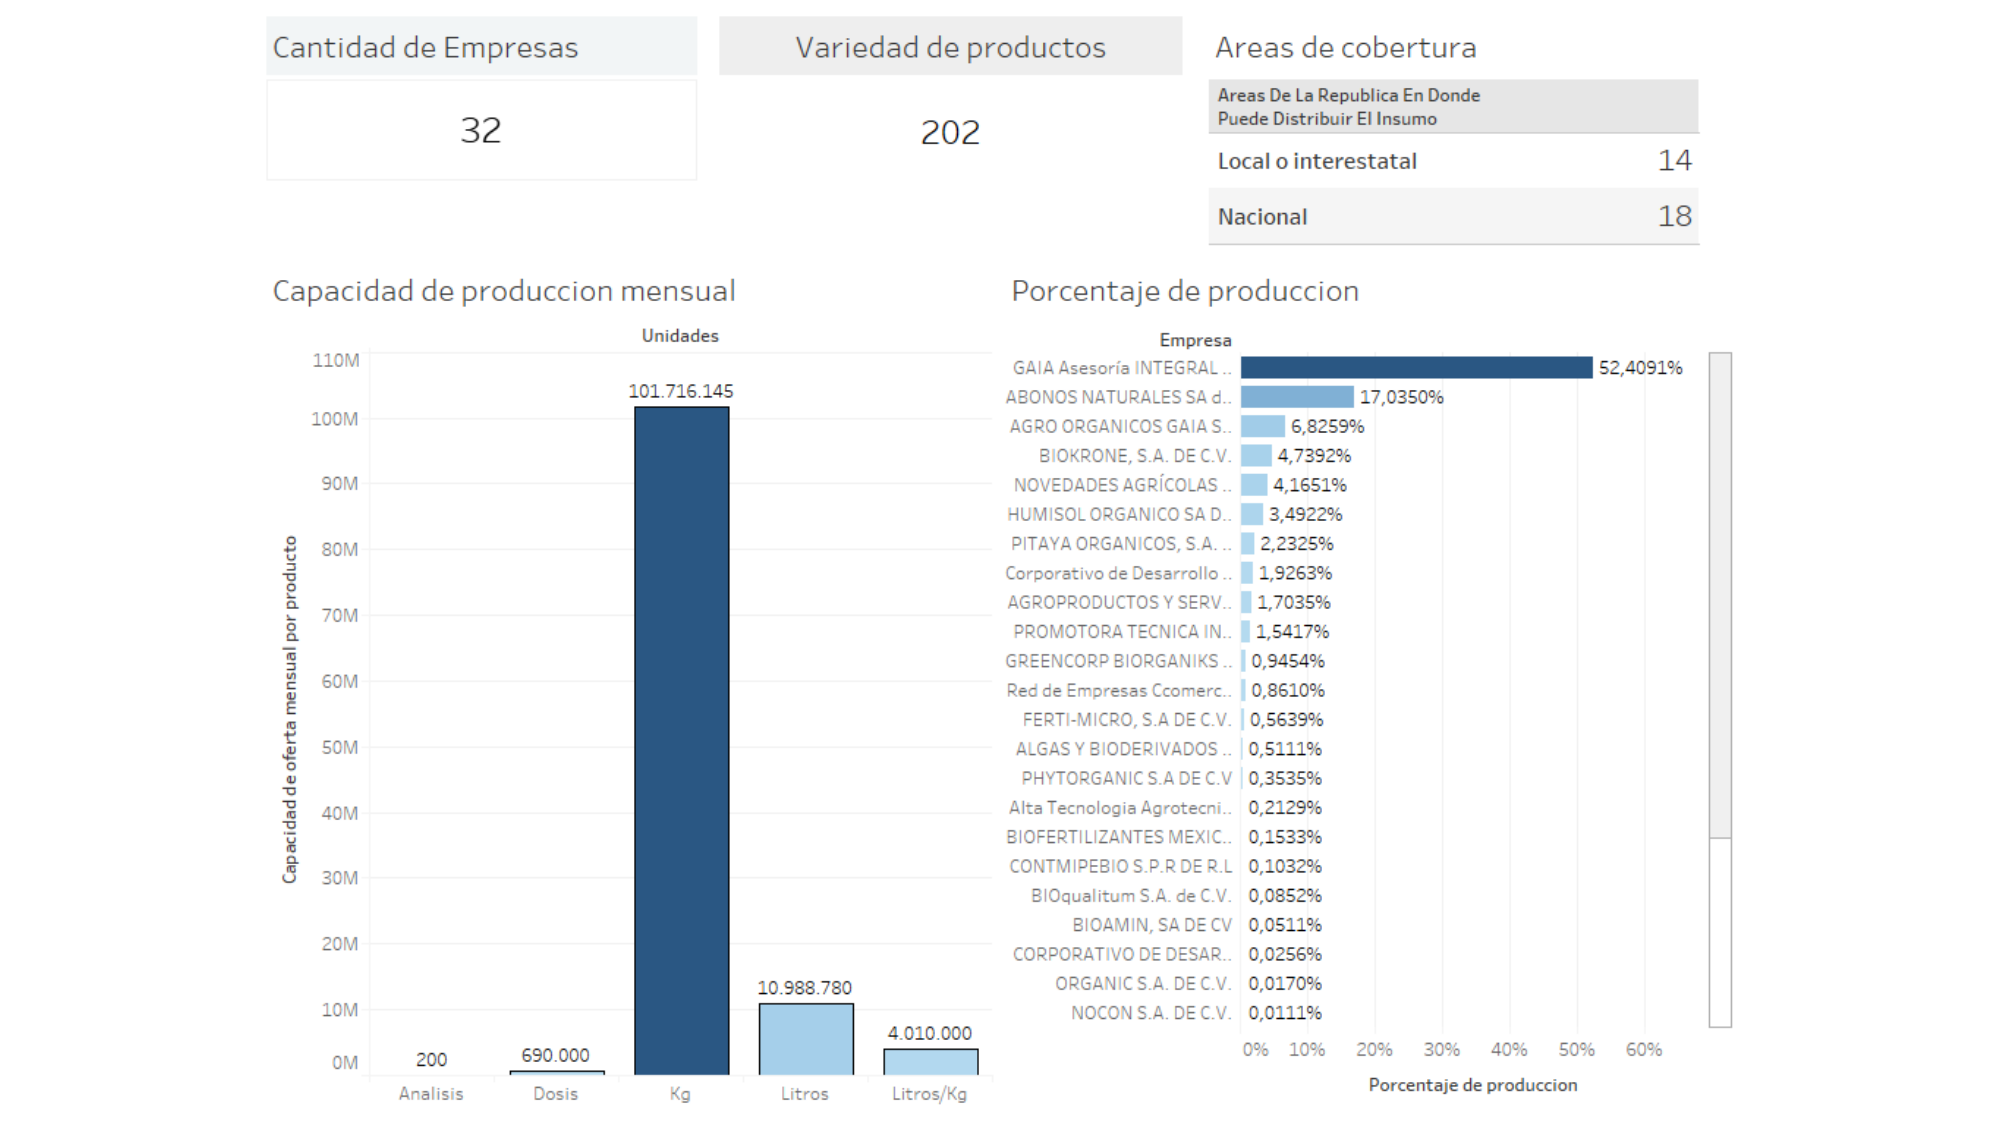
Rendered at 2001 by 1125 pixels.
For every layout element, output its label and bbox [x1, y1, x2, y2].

picture [249, 0, 1750, 1125]
